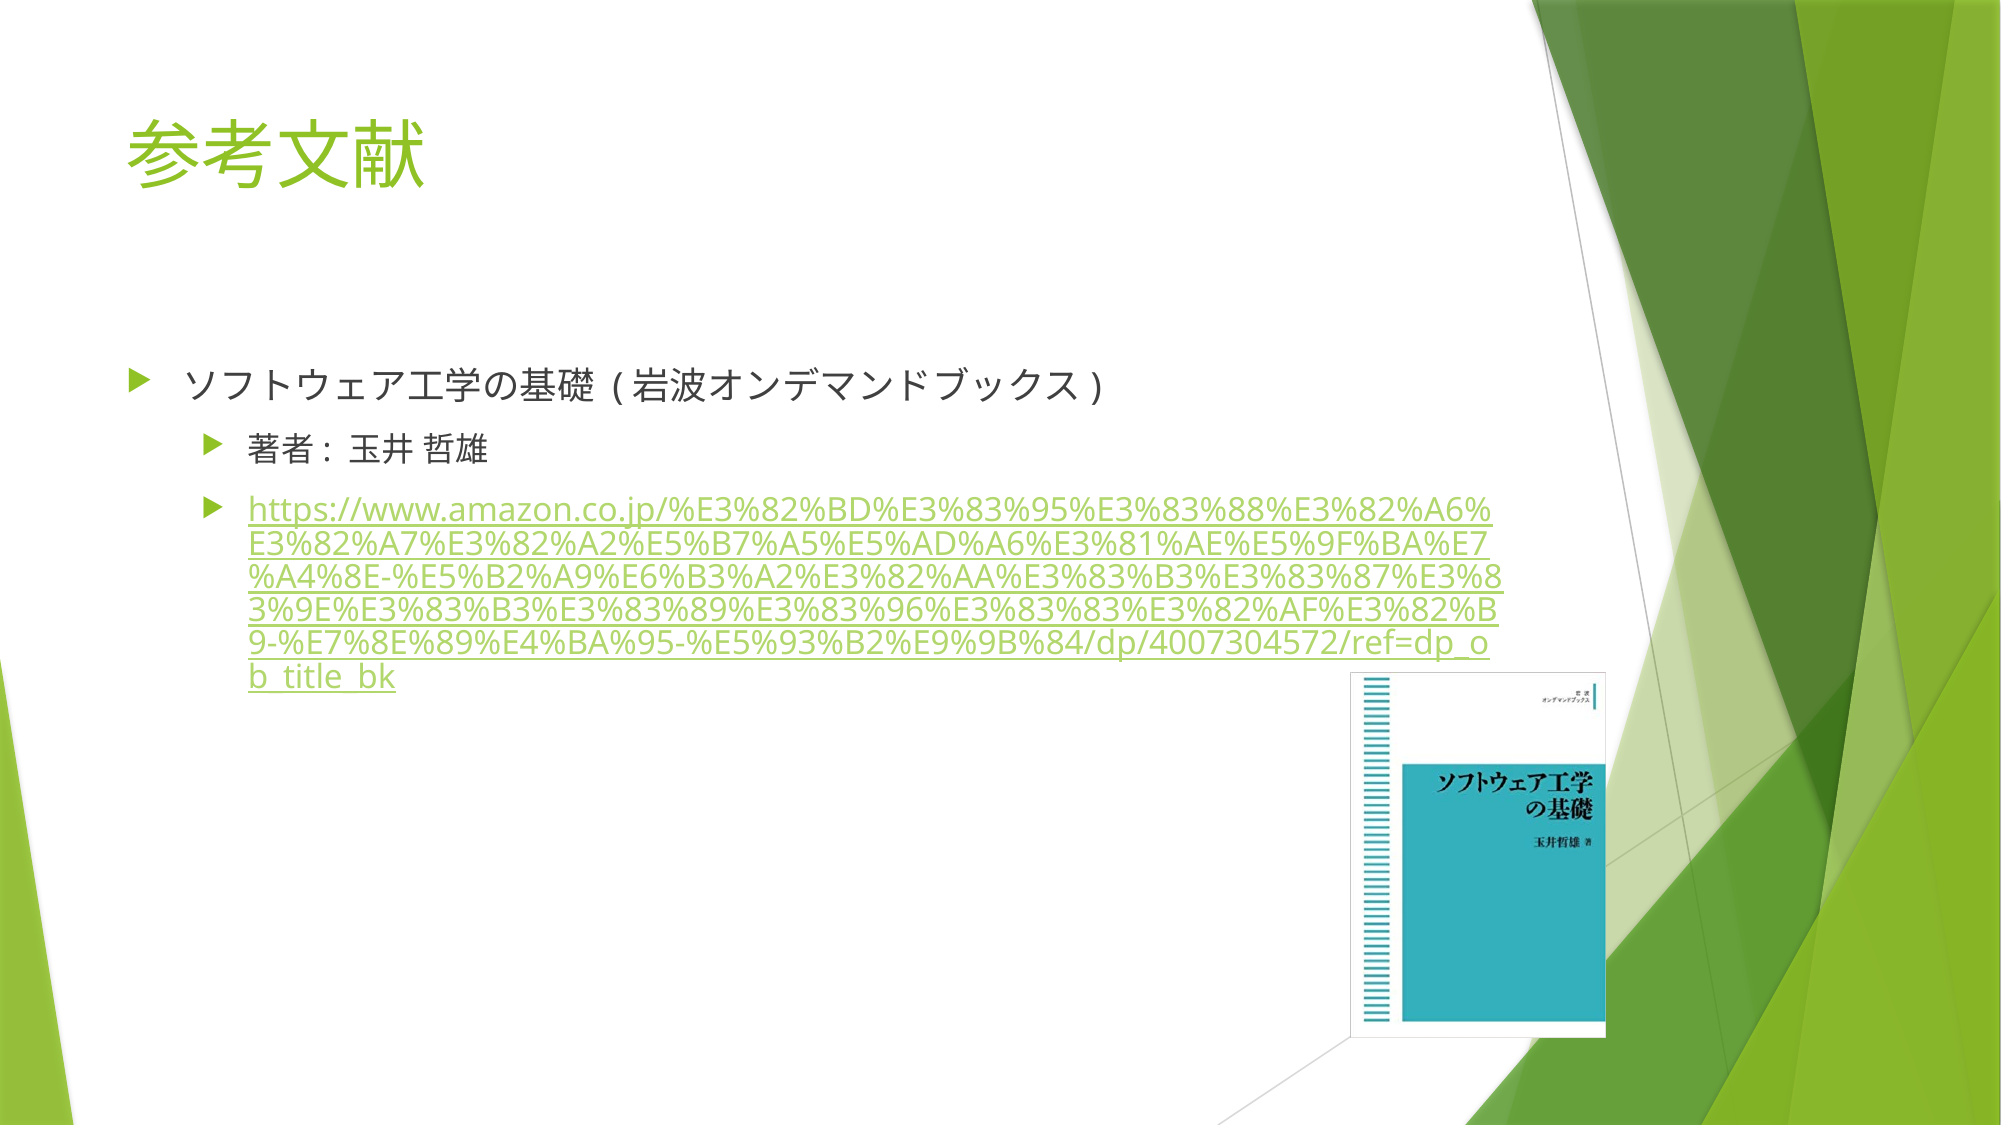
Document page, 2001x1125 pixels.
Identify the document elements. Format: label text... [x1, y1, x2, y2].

picture [1349, 672, 1607, 1038]
title 参考文献 [111, 99, 1522, 317]
list ソフトウェア工学の基礎 (岩波オンデマンドブックス) 著者: 玉井 哲雄 https://www.amazon.co.jp/%E3%82%BD%E3%83%95%E3%83%88%E3%82%A6%E3%82%A7%E3%82%A2%E5%B7%A5%E5%AD%A6%E3%81%AE%E5%9F%BA%E7%A4%8E-%E5%B2%A9%E6%B3%A2%E3%82%AA%E3%83%B3%E3%83%87%E3%83%9E%E3%83%B3%E3%83%89%E3%83%96%E3%83%83%E3%82%AF%E3%82%B9-%E7%8E%89%E4%BA%95-%E5%93%B2%E9%9B%84/dp/4007304572/ref=dp_ob_title_bk [111, 354, 1522, 992]
